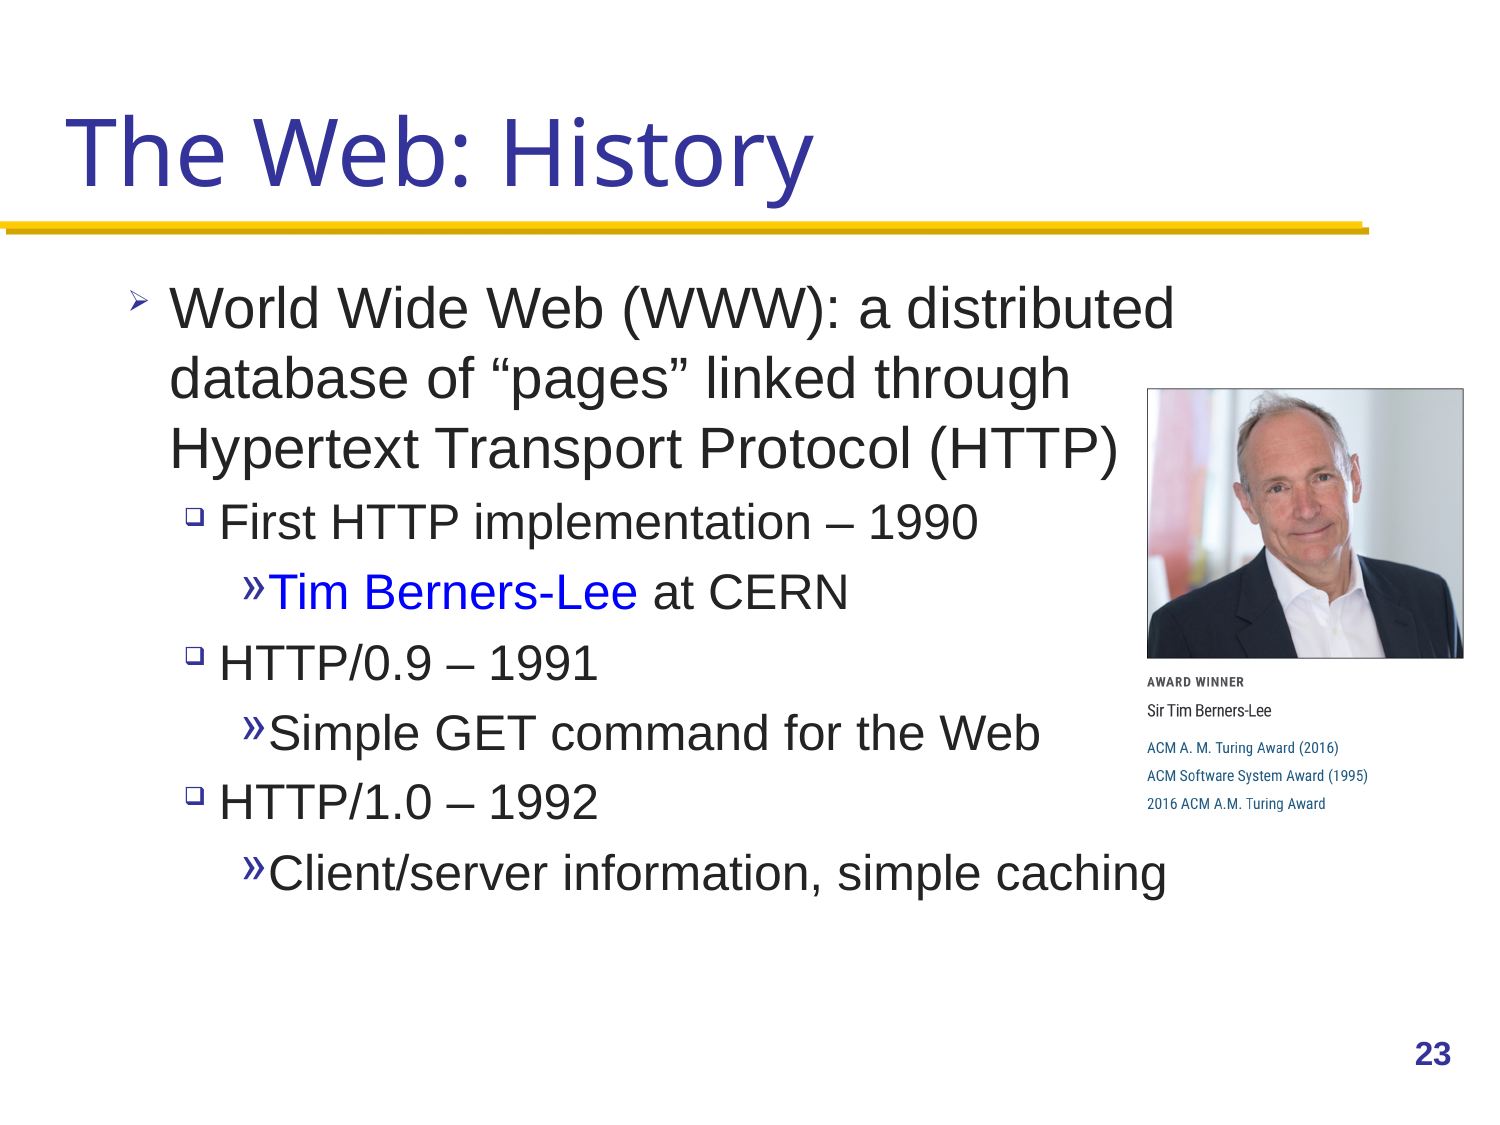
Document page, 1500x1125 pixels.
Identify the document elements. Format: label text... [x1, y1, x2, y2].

list World Wide Web (WWW): a distributed database of “pages” linked through Hypertext Transport Protocol (HTTP) First HTTP implementation – 1990 Tim Berners-Lee at CERN HTTP/0.9 – 1991 Simple GET command for the Web HTTP/1.0 – 1992 Client/server information, simple caching [112, 262, 1200, 988]
slide_number 23 [1400, 1025, 1500, 1100]
picture [1137, 374, 1475, 826]
title The Web: History [49, 24, 1451, 213]
